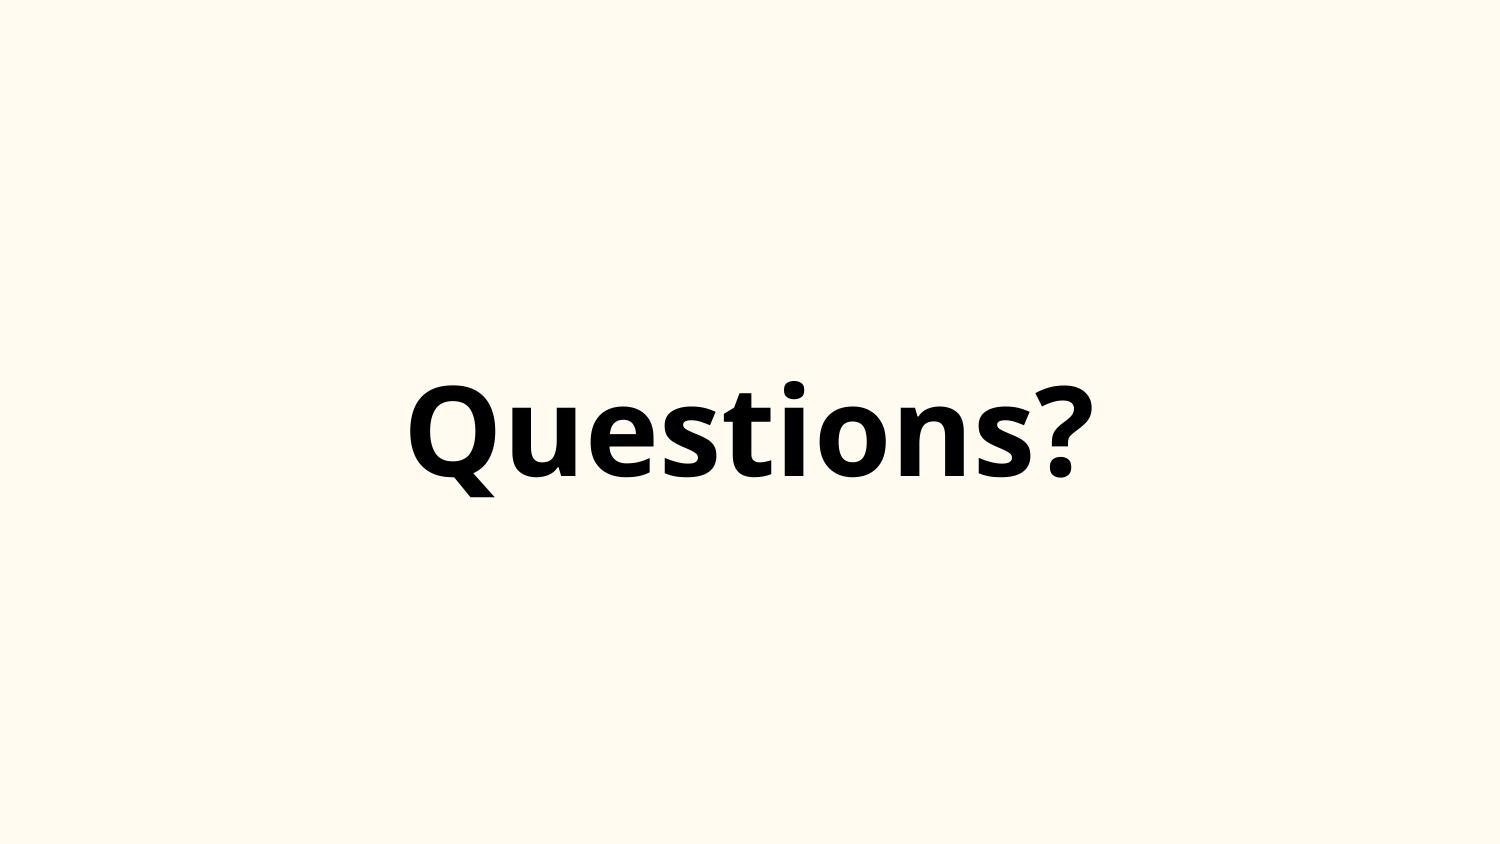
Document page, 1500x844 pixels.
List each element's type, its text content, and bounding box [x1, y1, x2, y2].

title Questions? [51, 170, 1449, 517]
